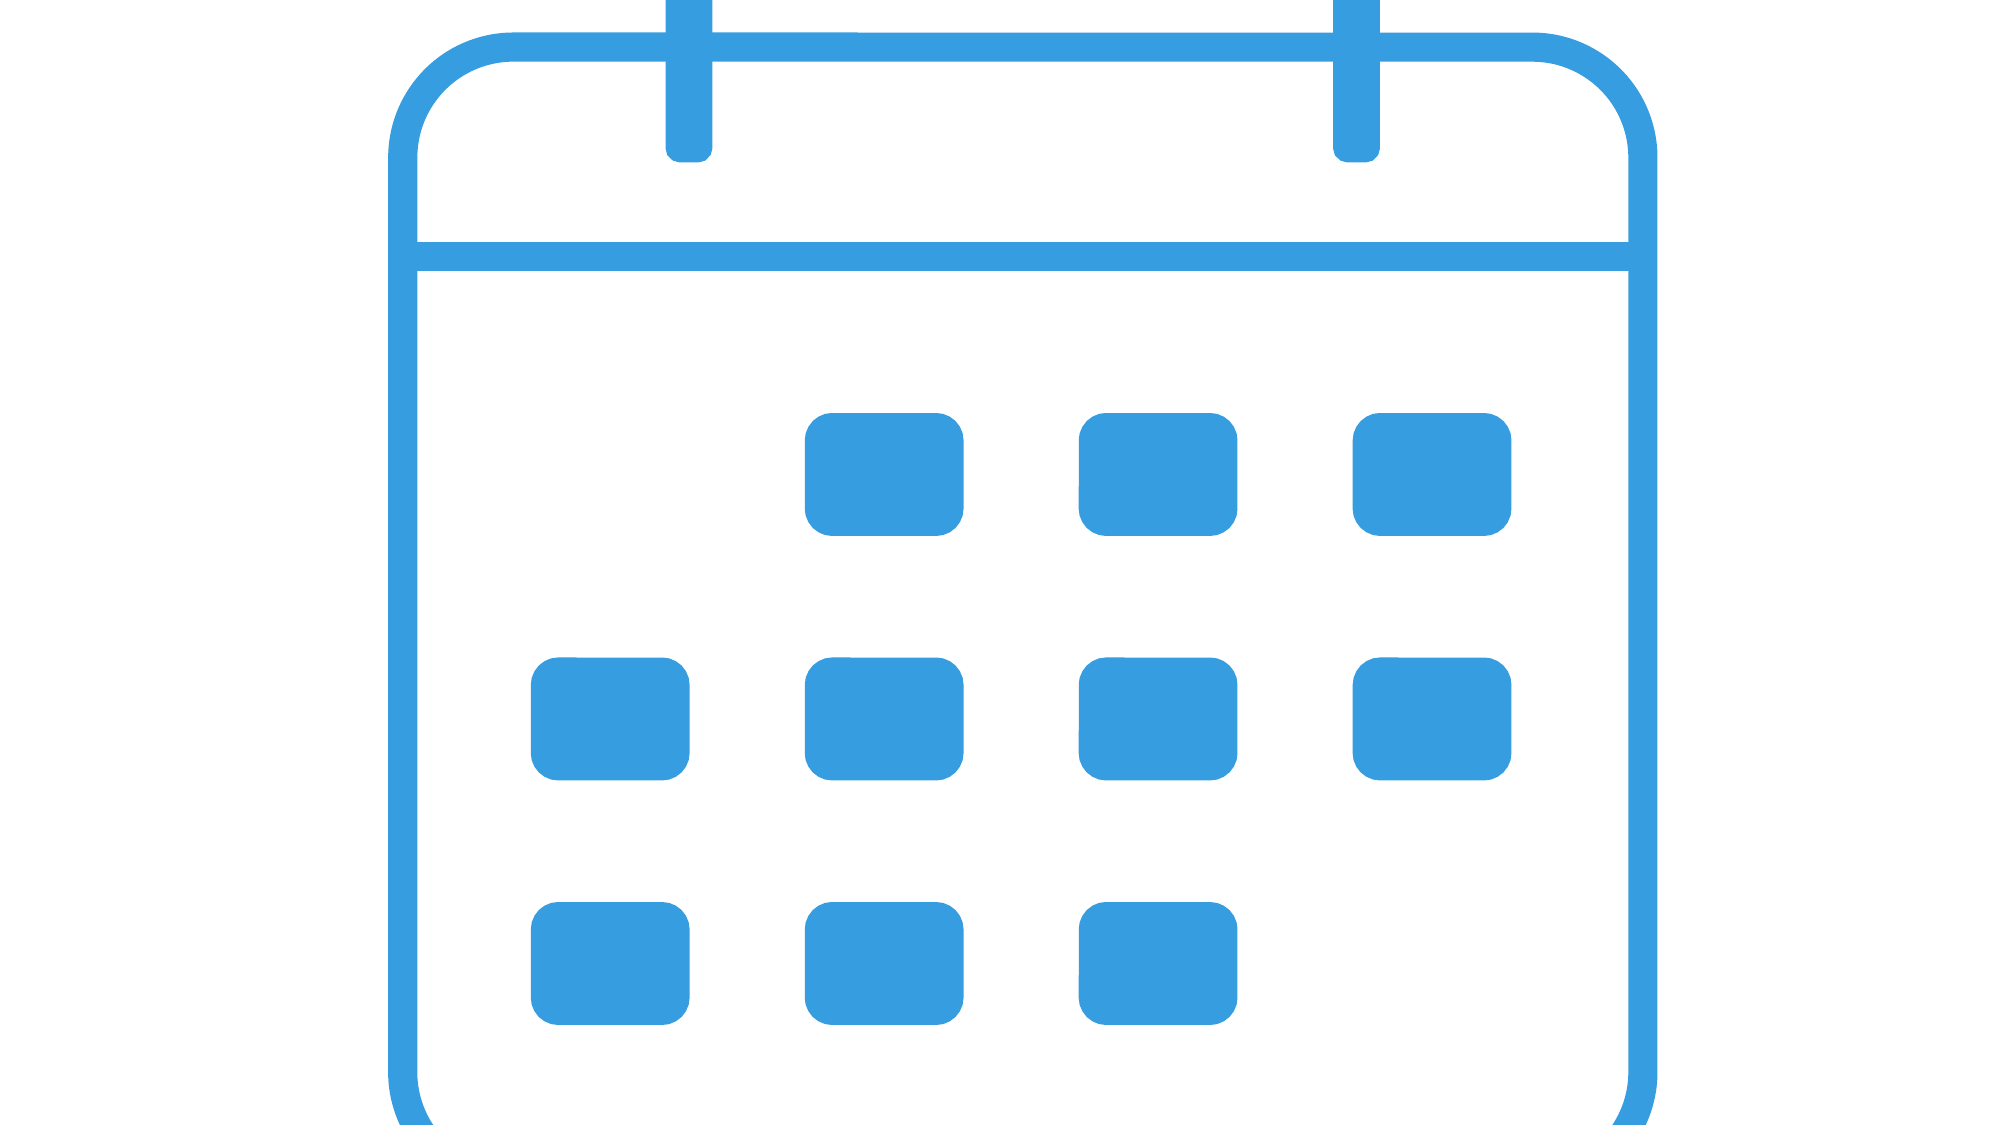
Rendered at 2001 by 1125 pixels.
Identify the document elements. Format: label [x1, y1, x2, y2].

text_box [402, 0, 1643, 1125]
